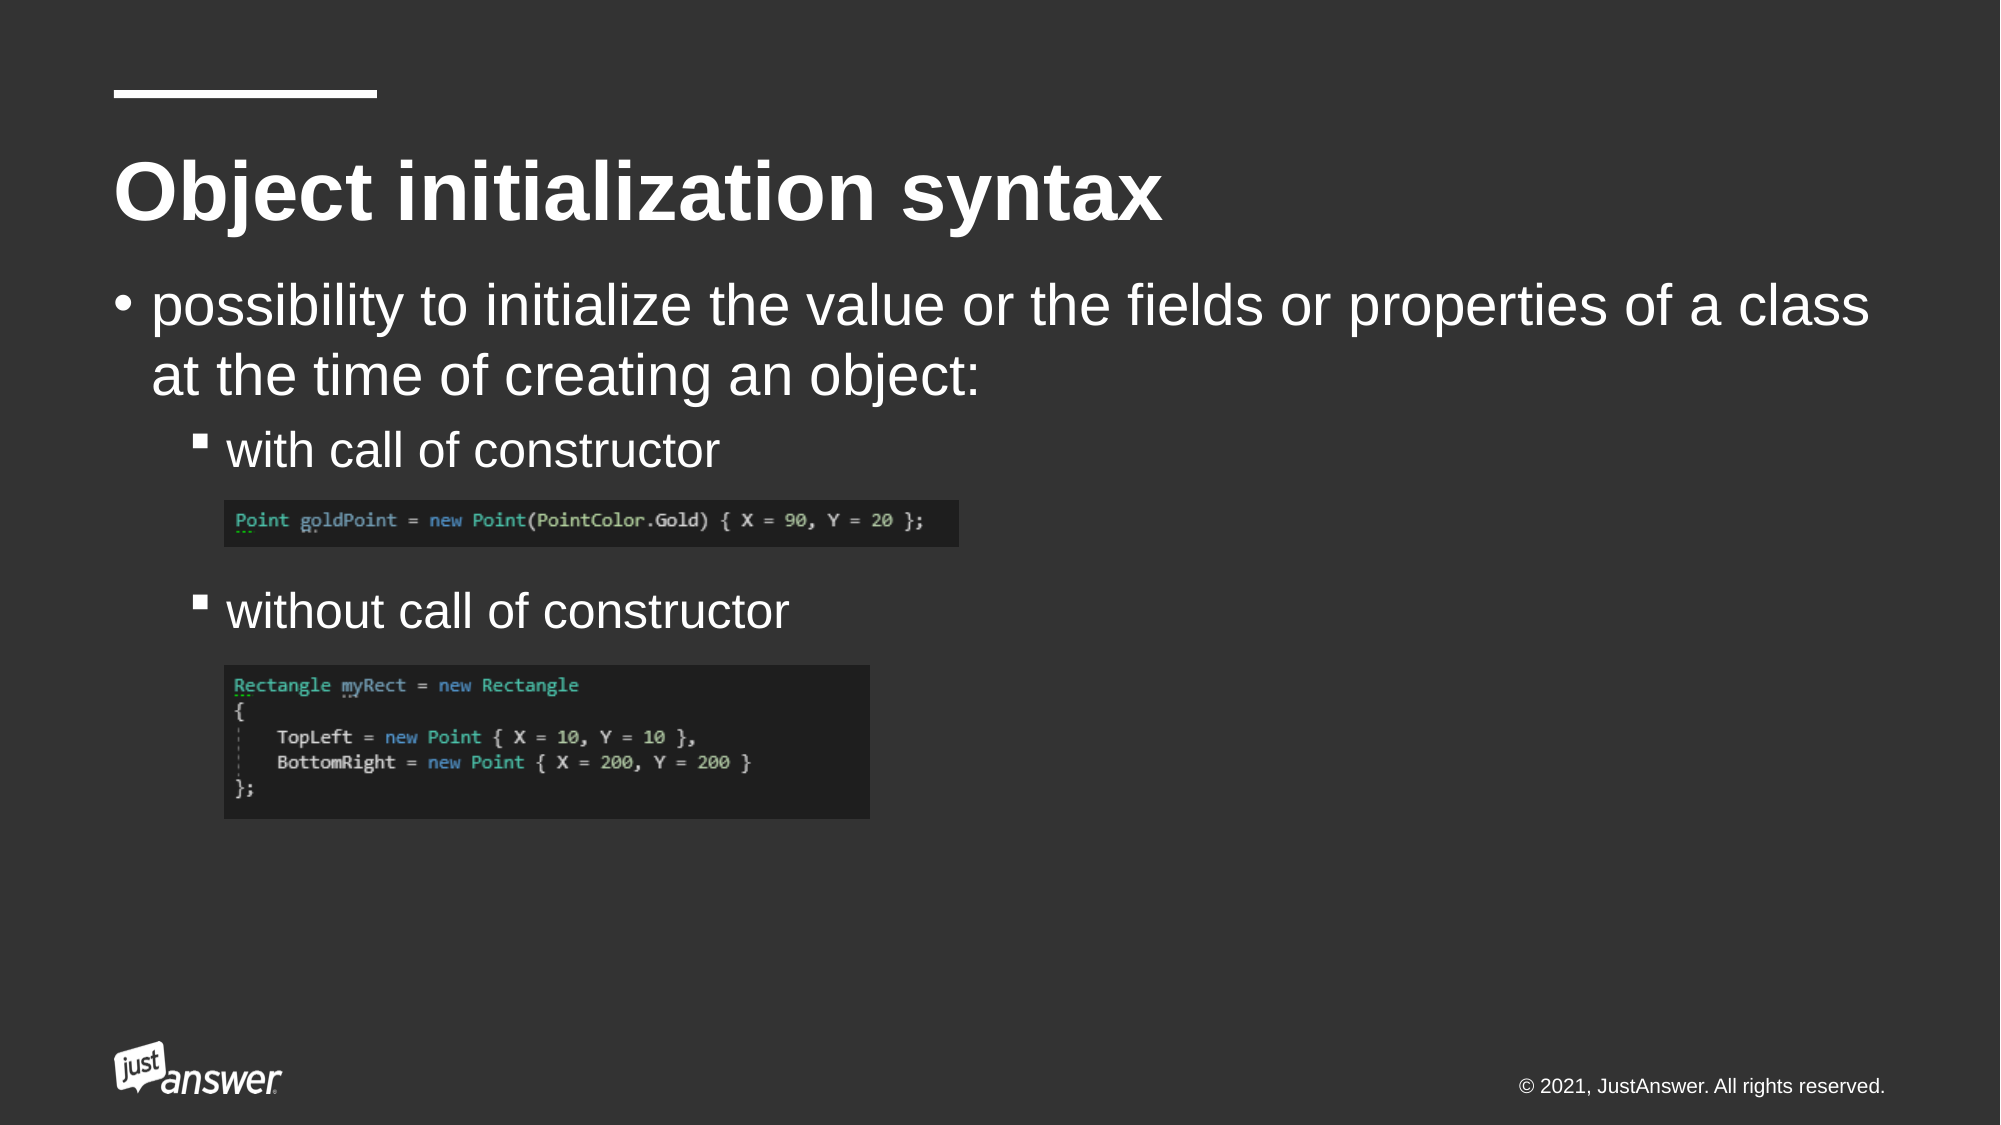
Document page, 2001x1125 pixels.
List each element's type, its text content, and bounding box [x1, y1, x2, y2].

picture [224, 665, 870, 819]
picture [224, 500, 959, 548]
list possibility to initialize the value or the fields or properties of a class at the time of creating an object: with call of constructor without call of constructor [114, 267, 1886, 976]
title Object initialization syntax [114, 148, 1886, 267]
picture [114, 1041, 283, 1094]
